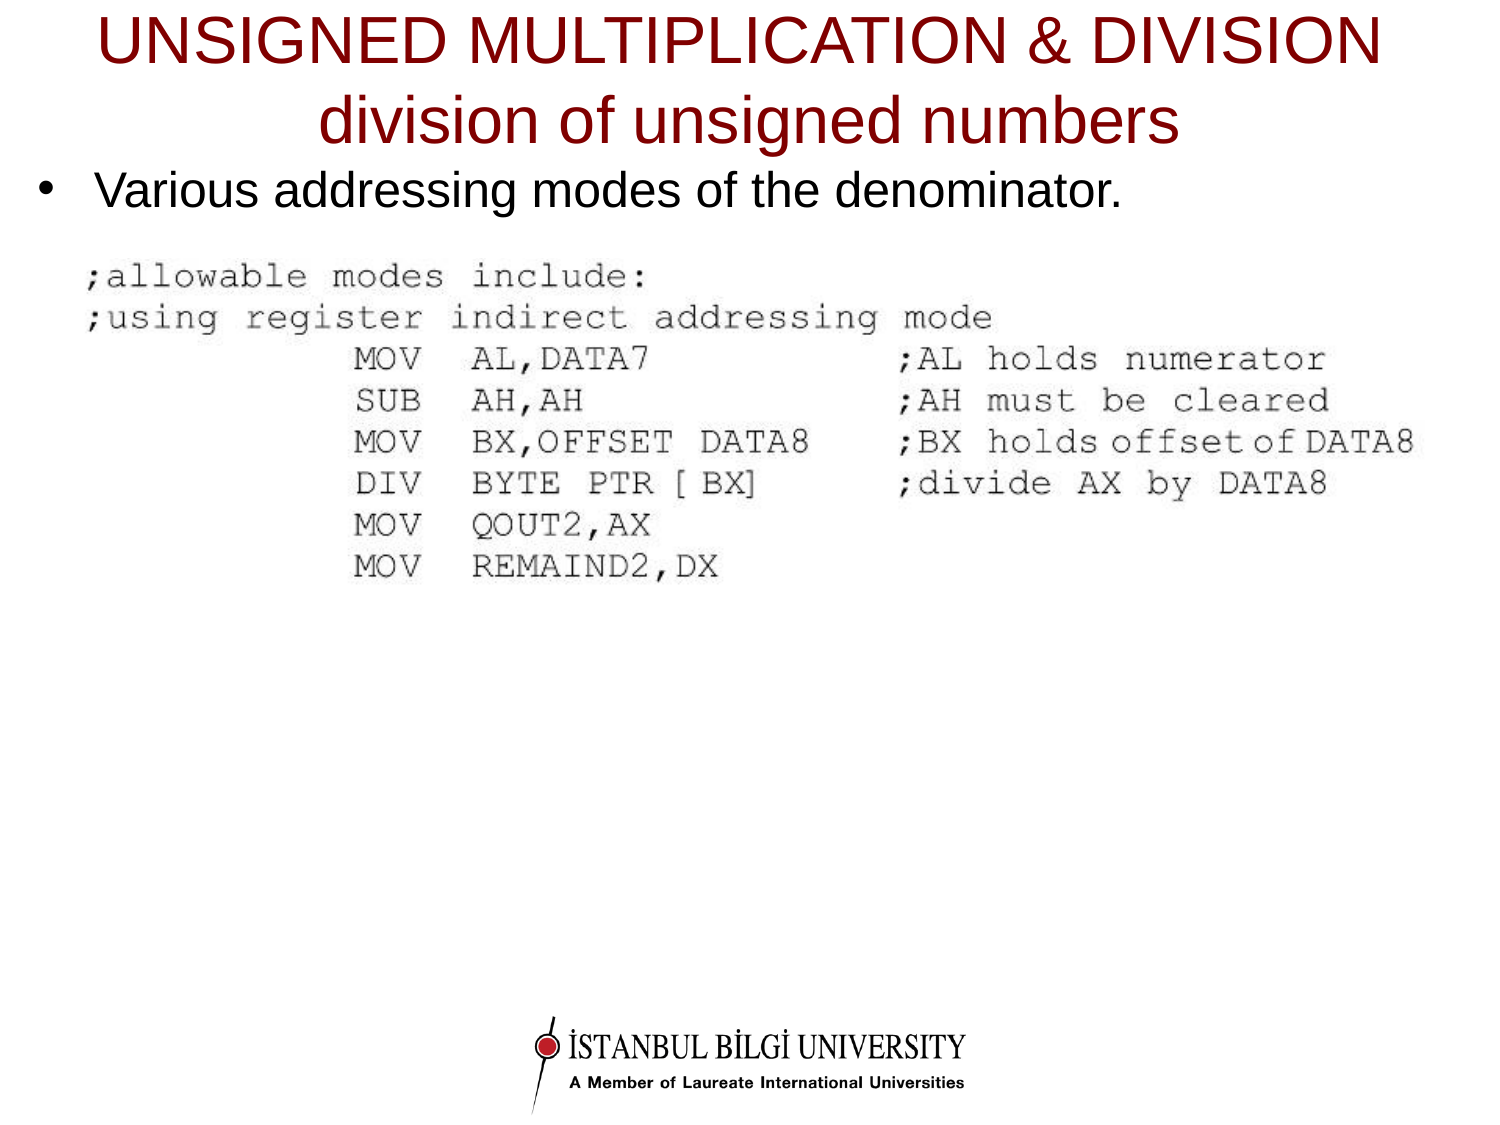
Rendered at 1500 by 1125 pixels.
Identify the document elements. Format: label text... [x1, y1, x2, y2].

picture [73, 258, 1469, 602]
picture [531, 1016, 966, 1116]
title UNSIGNED MULTIPLICATION & DIVISION division of unsigned numbers [75, 0, 1425, 149]
list Various addressing modes of the denominator. [22, 149, 1460, 250]
